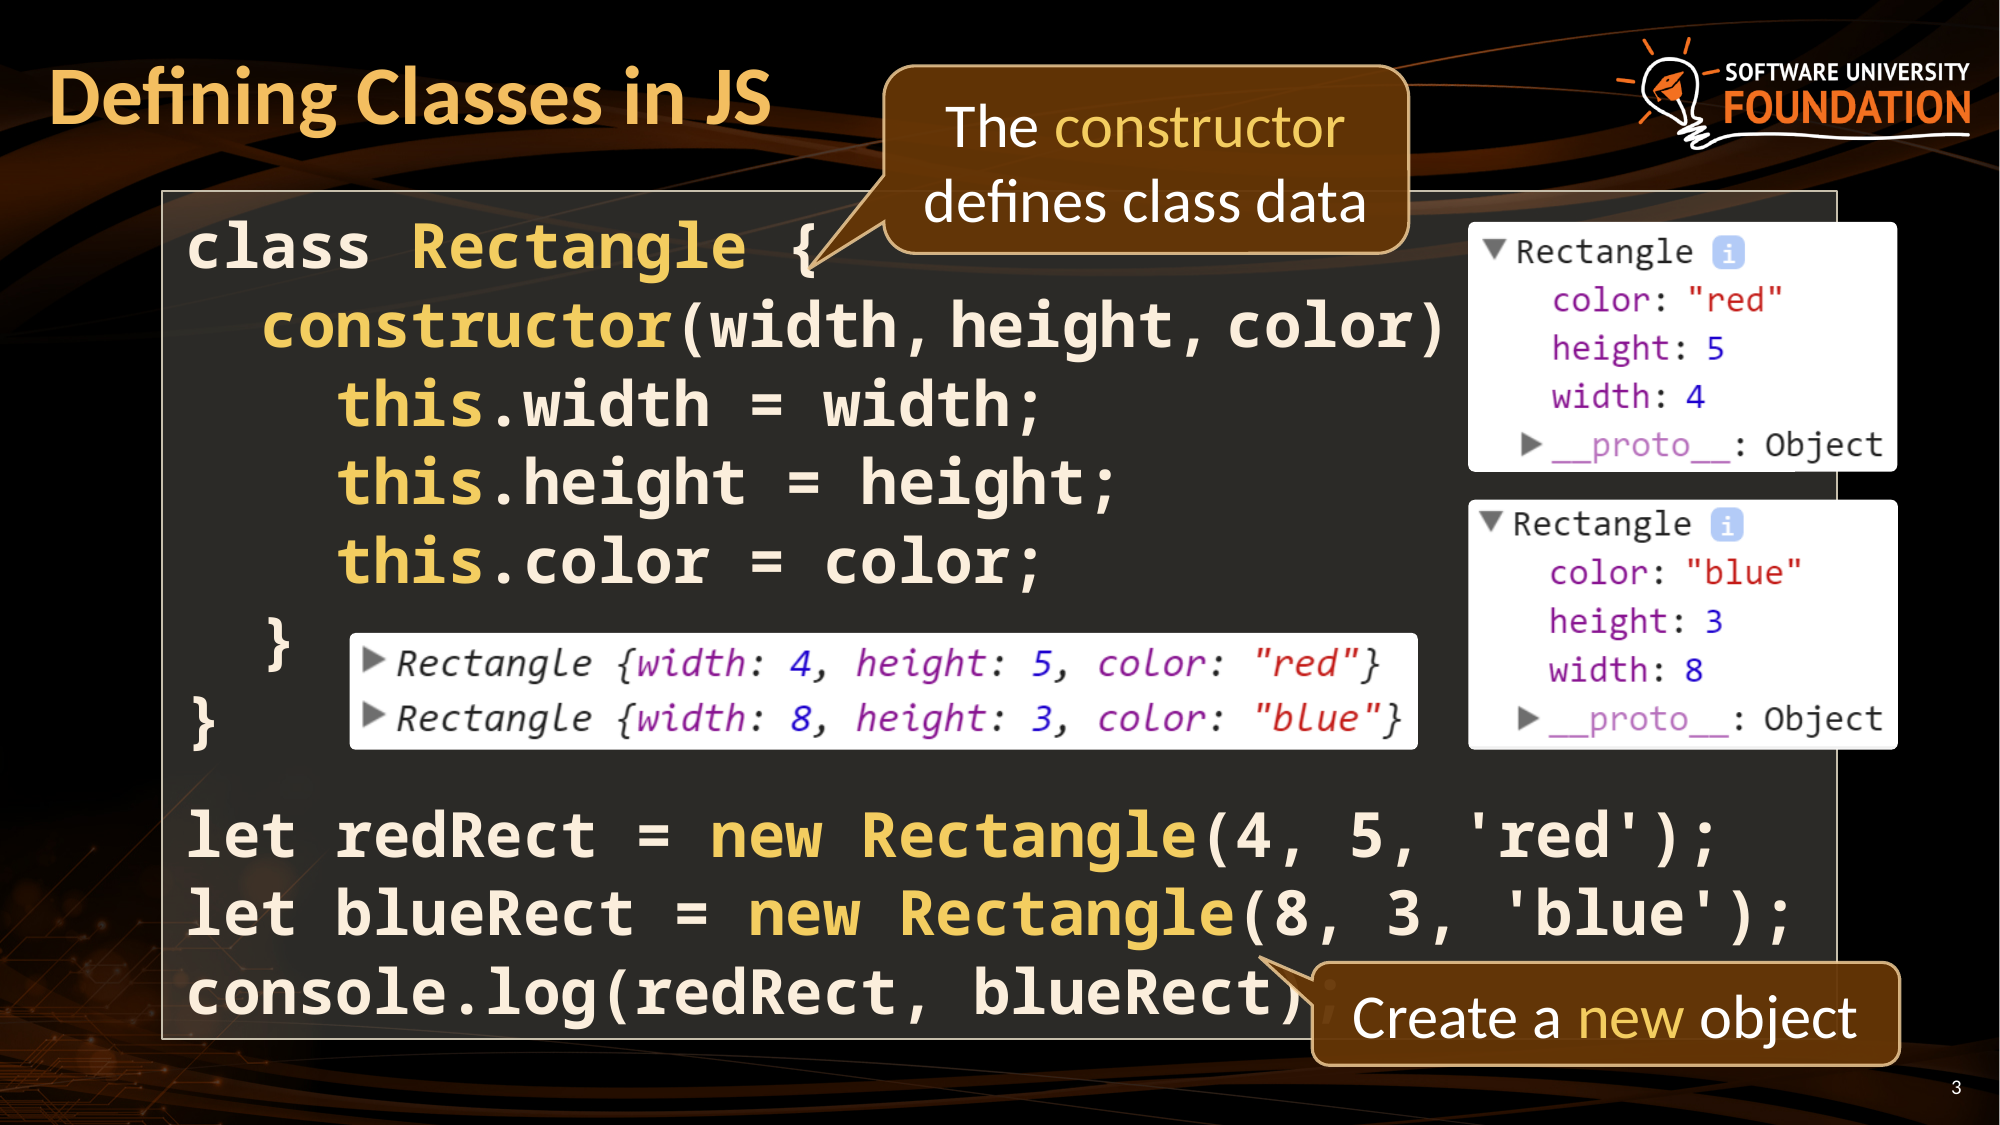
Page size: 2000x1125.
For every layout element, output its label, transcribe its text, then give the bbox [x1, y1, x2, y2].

text_box The constructor defines class data [807, 64, 1410, 271]
picture [0, 0, 2000, 1125]
title Defining Classes in JS [30, 6, 1602, 189]
text_box Create a new object [1258, 955, 1901, 1067]
slide_number 3 [1897, 1070, 1968, 1103]
text_box class Rectangle { constructor(width, height, color) { this.width = width; this.height = height; this.color = color; } } let redRect = new Rectangle(4, 5, 'red'); let blueRect = new Rectangle(8, 3, 'blue'); console.log(redRect, blueRect); [162, 191, 1838, 1039]
